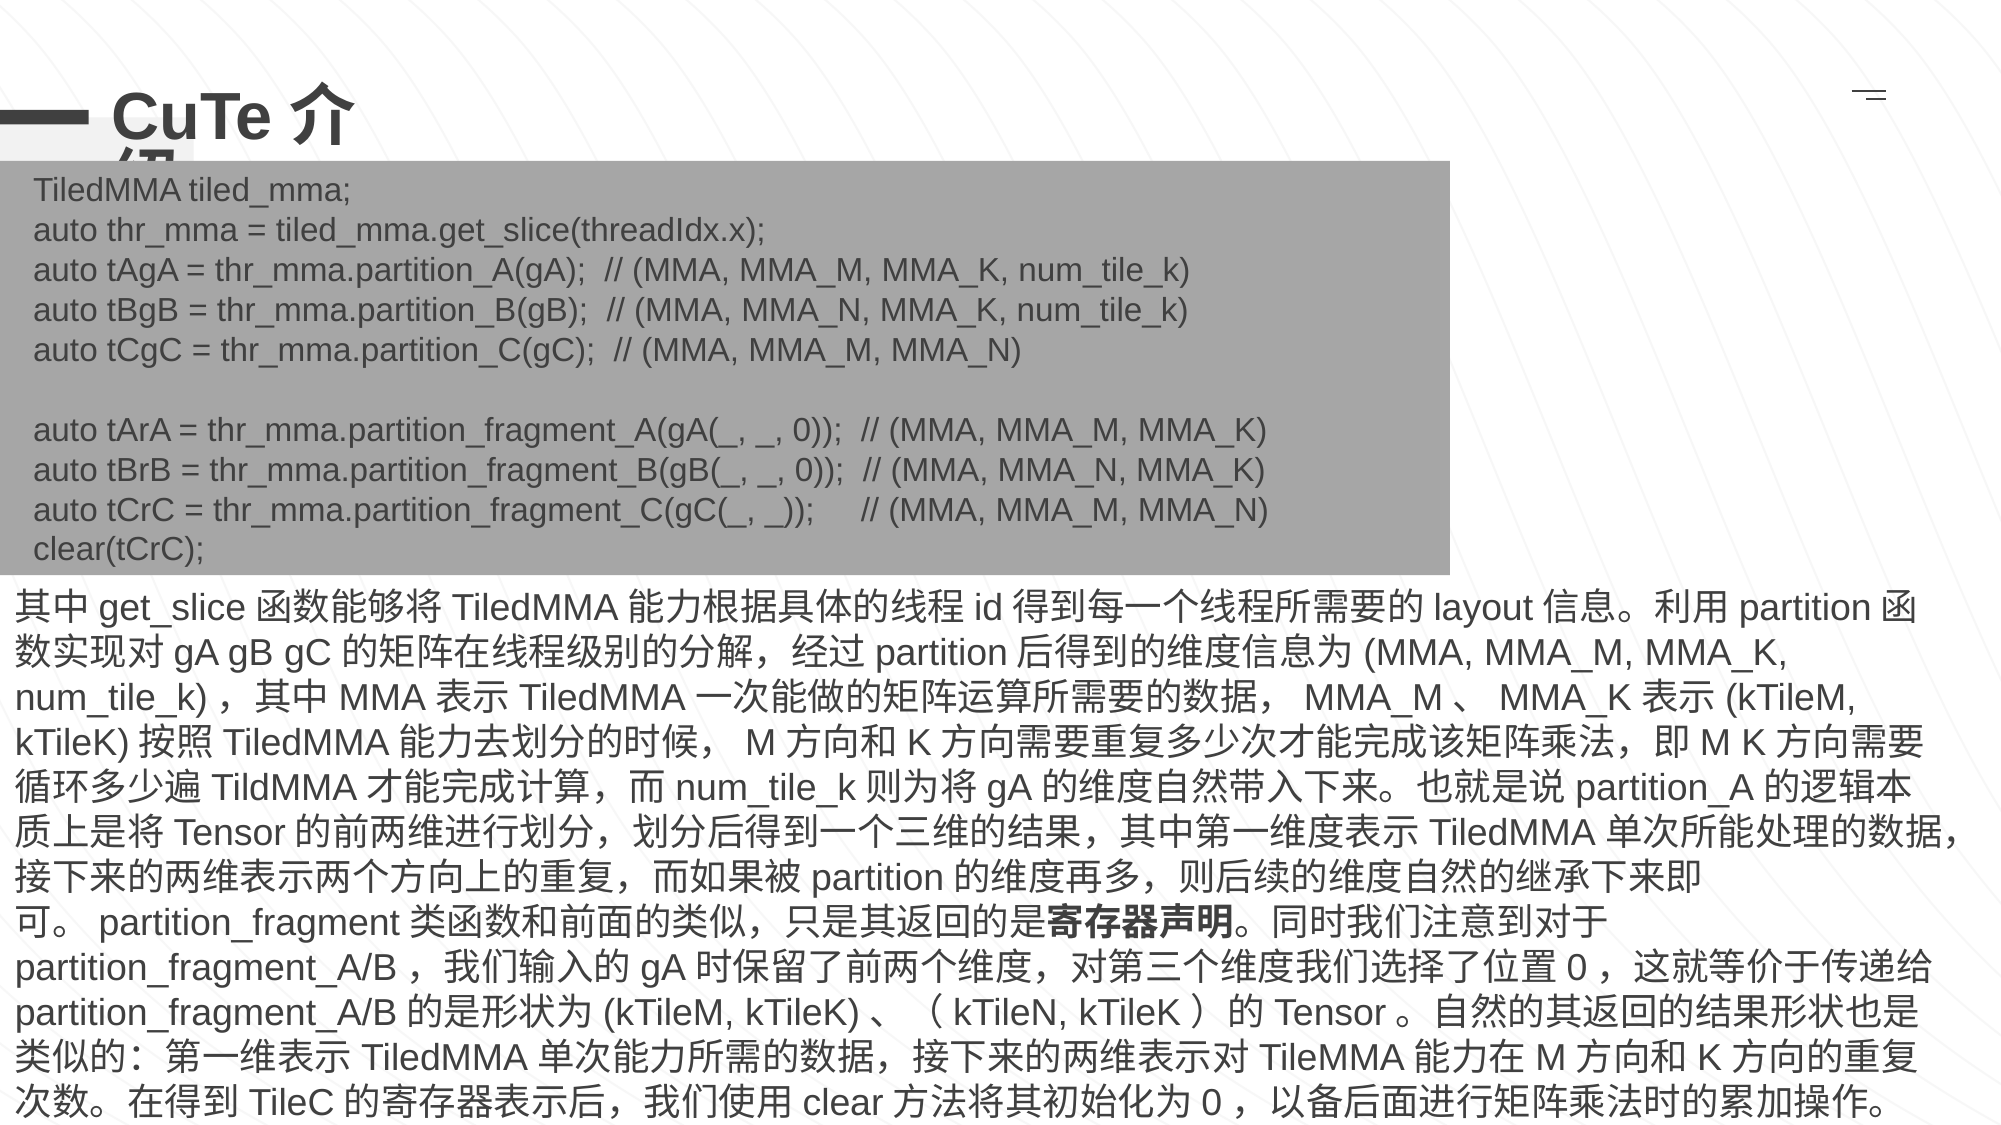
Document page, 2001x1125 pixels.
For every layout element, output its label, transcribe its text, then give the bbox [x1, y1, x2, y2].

text_box 其中get_slice函数能够将TiledMMA能力根据具体的线程id得到每一个线程所需要的layout信息。利用partition函数实现对gA gB gC的矩阵在线程级别的分解，经过partition后得到的维度信息为(MMA, MMA_M, MMA_K, num_tile_k)，其中MMA表示TiledMMA一次能做的矩阵运算所需要的数据，MMA_M、MMA_K表示(kTileM, kTileK)按照TiledMMA能力去划分的时候，M方向和K方向需要重复多少次才能完成该矩阵乘法，即M K方向需要循环多少遍TildMMA才能完成计算，而num_tile_k则为将gA的维度自然带入下来。也就是说partition_A的逻辑本质上是将Tensor的前两维进行划分，划分后得到一个三维的结果，其中第一维度表示TiledMMA单次所能处理的数据，接下来的两维表示两个方向上的重复，而如果被partition的维度再多，则后续的维度自然的继承下来即可。partition_fragment类函数和前面的类似，只是其返回的是寄存器声明。同时我们注意到对于partition_fragment_A/B，我们输入的gA时保留了前两个维度，对第三个维度我们选择了位置0，这就等价于传递给partition_fragment_A/B的是形状为(kTileM, kTileK)、（kTileN, kTileK）的Tensor。自然的其返回的结果形状也是类似的：第一维表示TiledMMA单次能力所需的数据，接下来的两维表示对TileMMA能力在M方向和K方向的重复次数。在得到TileC的寄存器表示后，我们使用clear方法将其初始化为0，以备后面进行矩阵乘法时的累加操作。 [0, 575, 1960, 1125]
text_box TiledMMA tiled_mma; auto thr_mma = tiled_mma.get_slice(threadIdx.x); auto tAgA = thr_mma.partition_A(gA); // (MMA, MMA_M, MMA_K, num_tile_k) auto tBgB = thr_mma.partition_B(gB); // (MMA, MMA_N, MMA_K, num_tile_k) auto tCgC = thr_mma.partition_C(gC); // (MMA, MMA_M, MMA_N) auto tArA = thr_mma.partition_fragment_A(gA(_, _, 0)); // (MMA, MMA_M, MMA_K) auto tBrB = thr_mma.partition_fragment_B(gB(_, _, 0)); // (MMA, MMA_N, MMA_K) auto tCrC = thr_mma.partition_fragment_C(gC(_, _)); // (MMA, MMA_M, MMA_N) clear(tCrC); [0, 160, 1450, 575]
title CuTe介绍 [96, 81, 422, 160]
